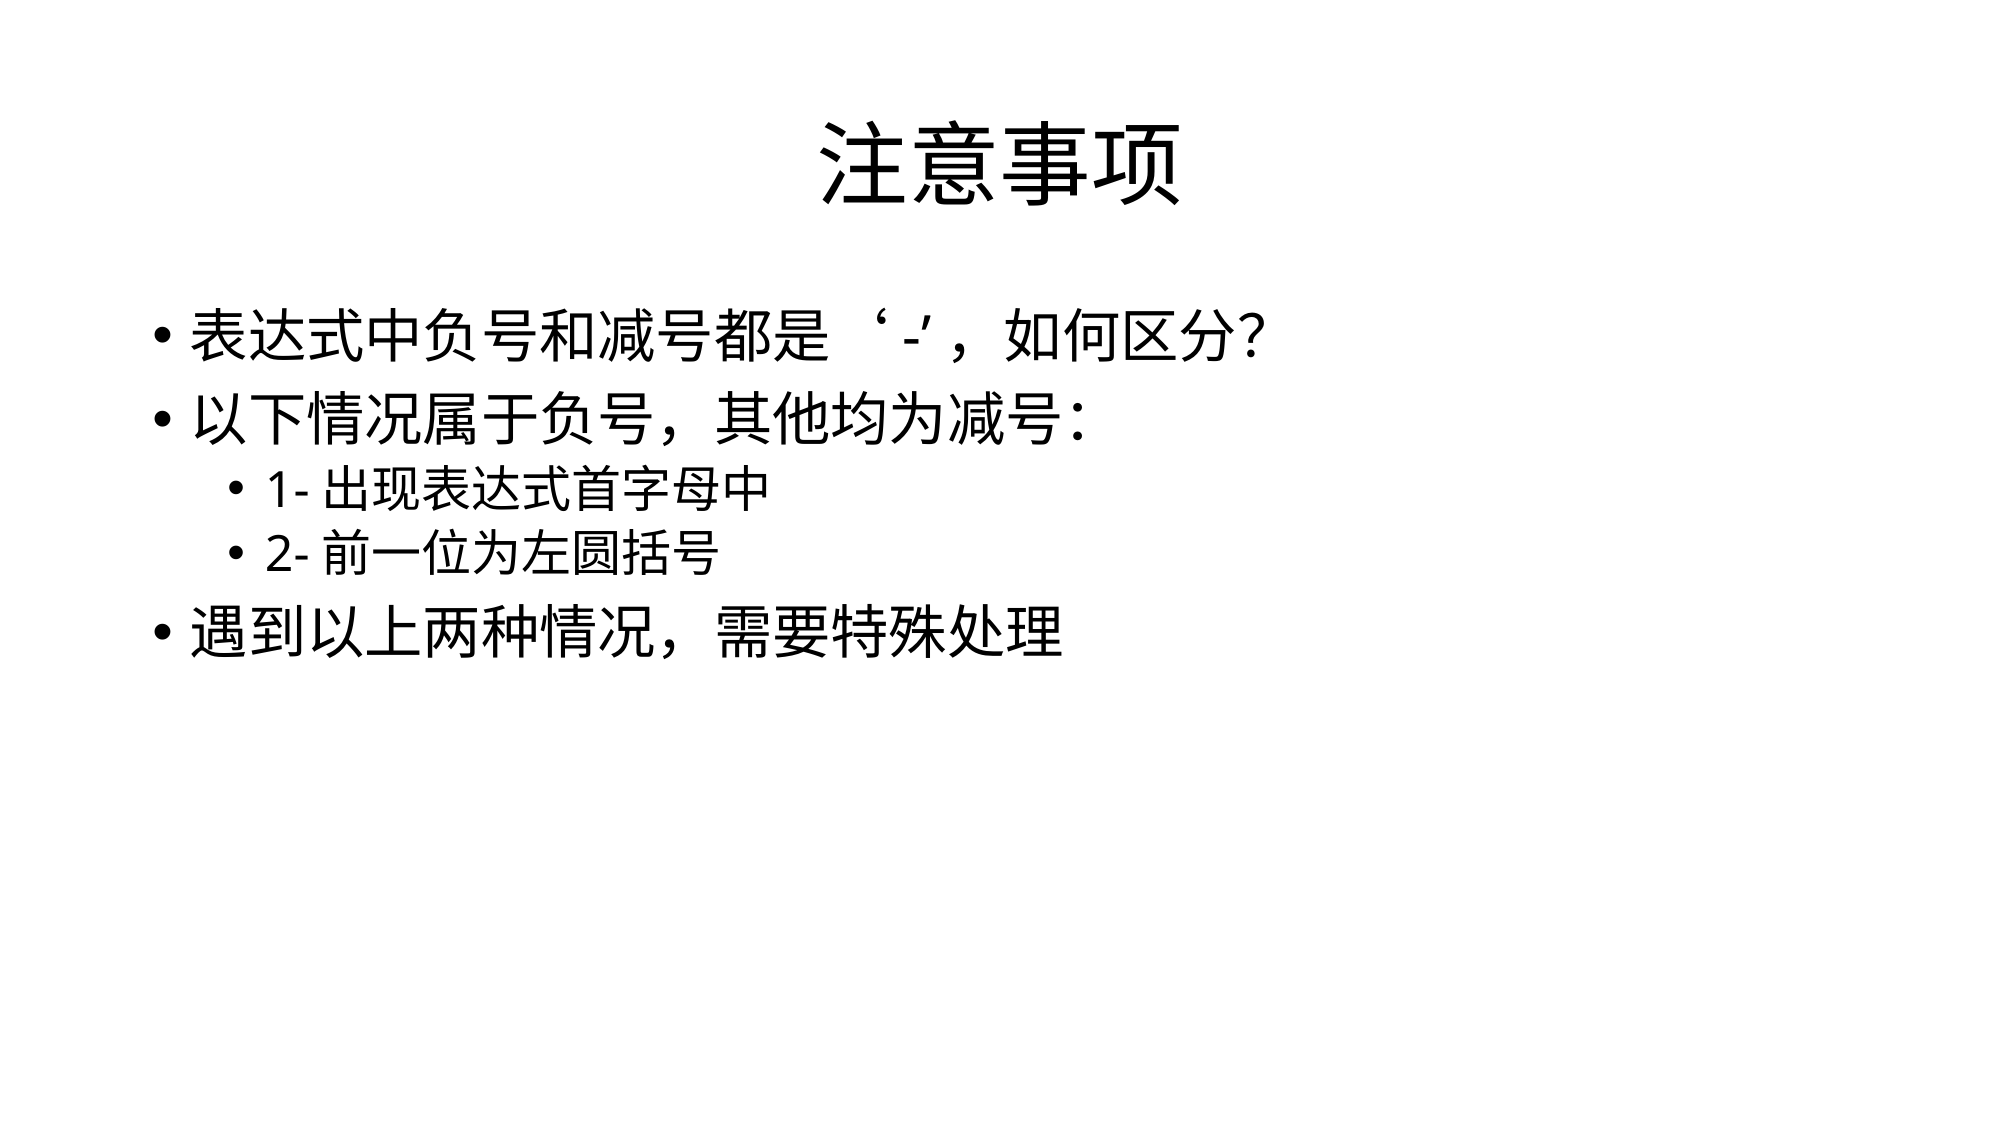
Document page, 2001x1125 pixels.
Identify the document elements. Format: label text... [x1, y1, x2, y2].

list 表达式中负号和减号都是‘-’，如何区分？ 以下情况属于负号，其他均为减号： 1-出现表达式首字母中 2-前一位为左圆括号 遇到以上两种情况，需要特殊处理 [137, 299, 1863, 848]
title 注意事项 [137, 59, 1863, 278]
